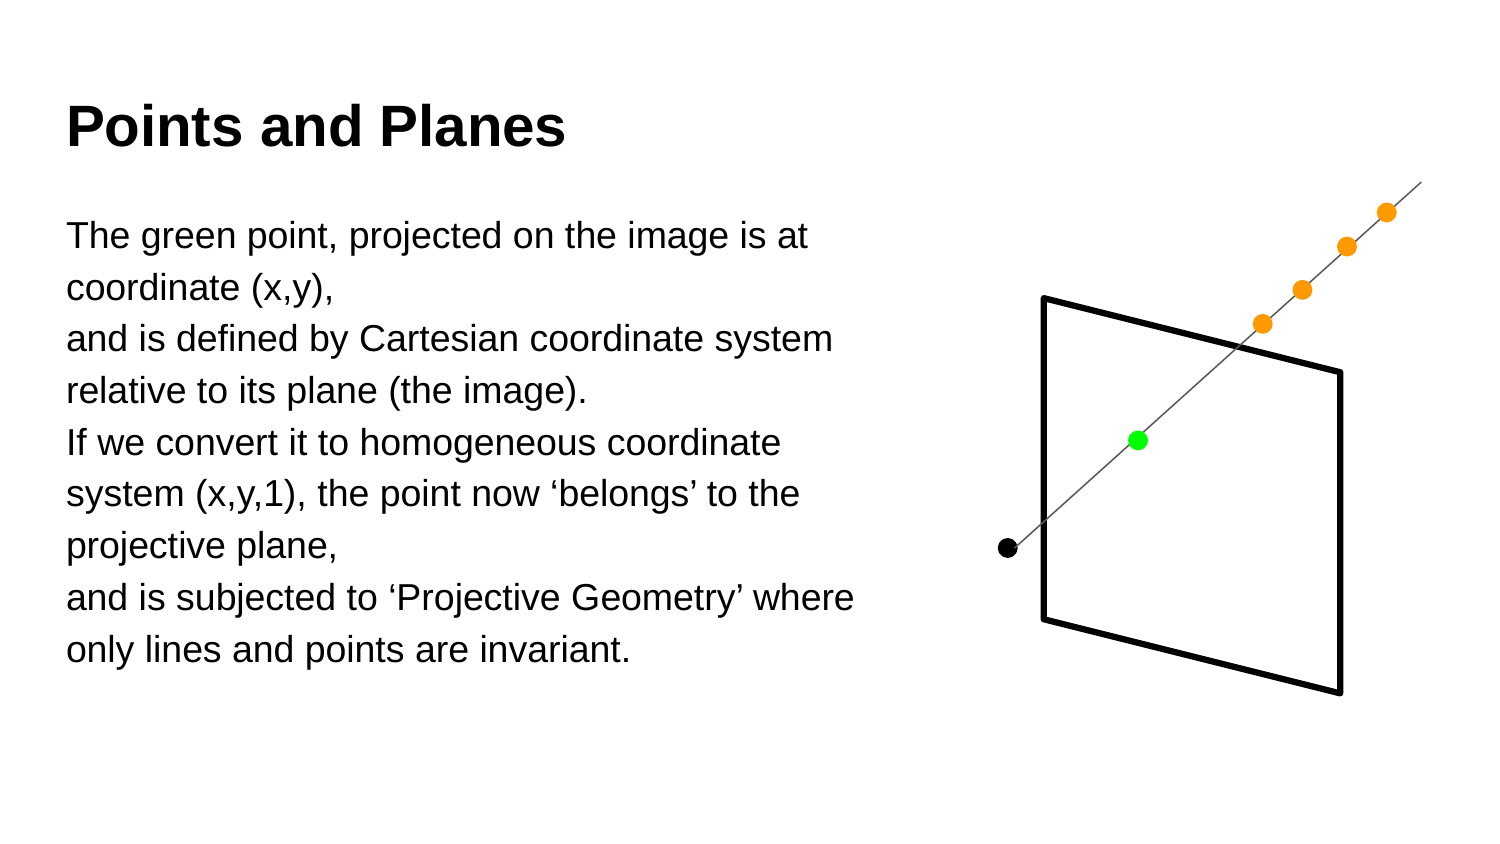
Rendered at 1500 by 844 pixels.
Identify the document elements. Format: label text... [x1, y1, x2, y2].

text_box [1000, 541, 1012, 555]
title Points and Planes [51, 72, 1449, 167]
text_box [1043, 556, 1341, 694]
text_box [1014, 181, 1422, 549]
list The green point, projected on the image is at coordinate (x,y), and is defined by Cartesian coordinate system relative to its plane (the image). If we convert it to homogeneous coordinate system (x,y,1), the point now ‘belongs’ to the projective plane, and is subjected to ‘Projective Geometry’ where only lines and points are invariant. [51, 189, 891, 826]
